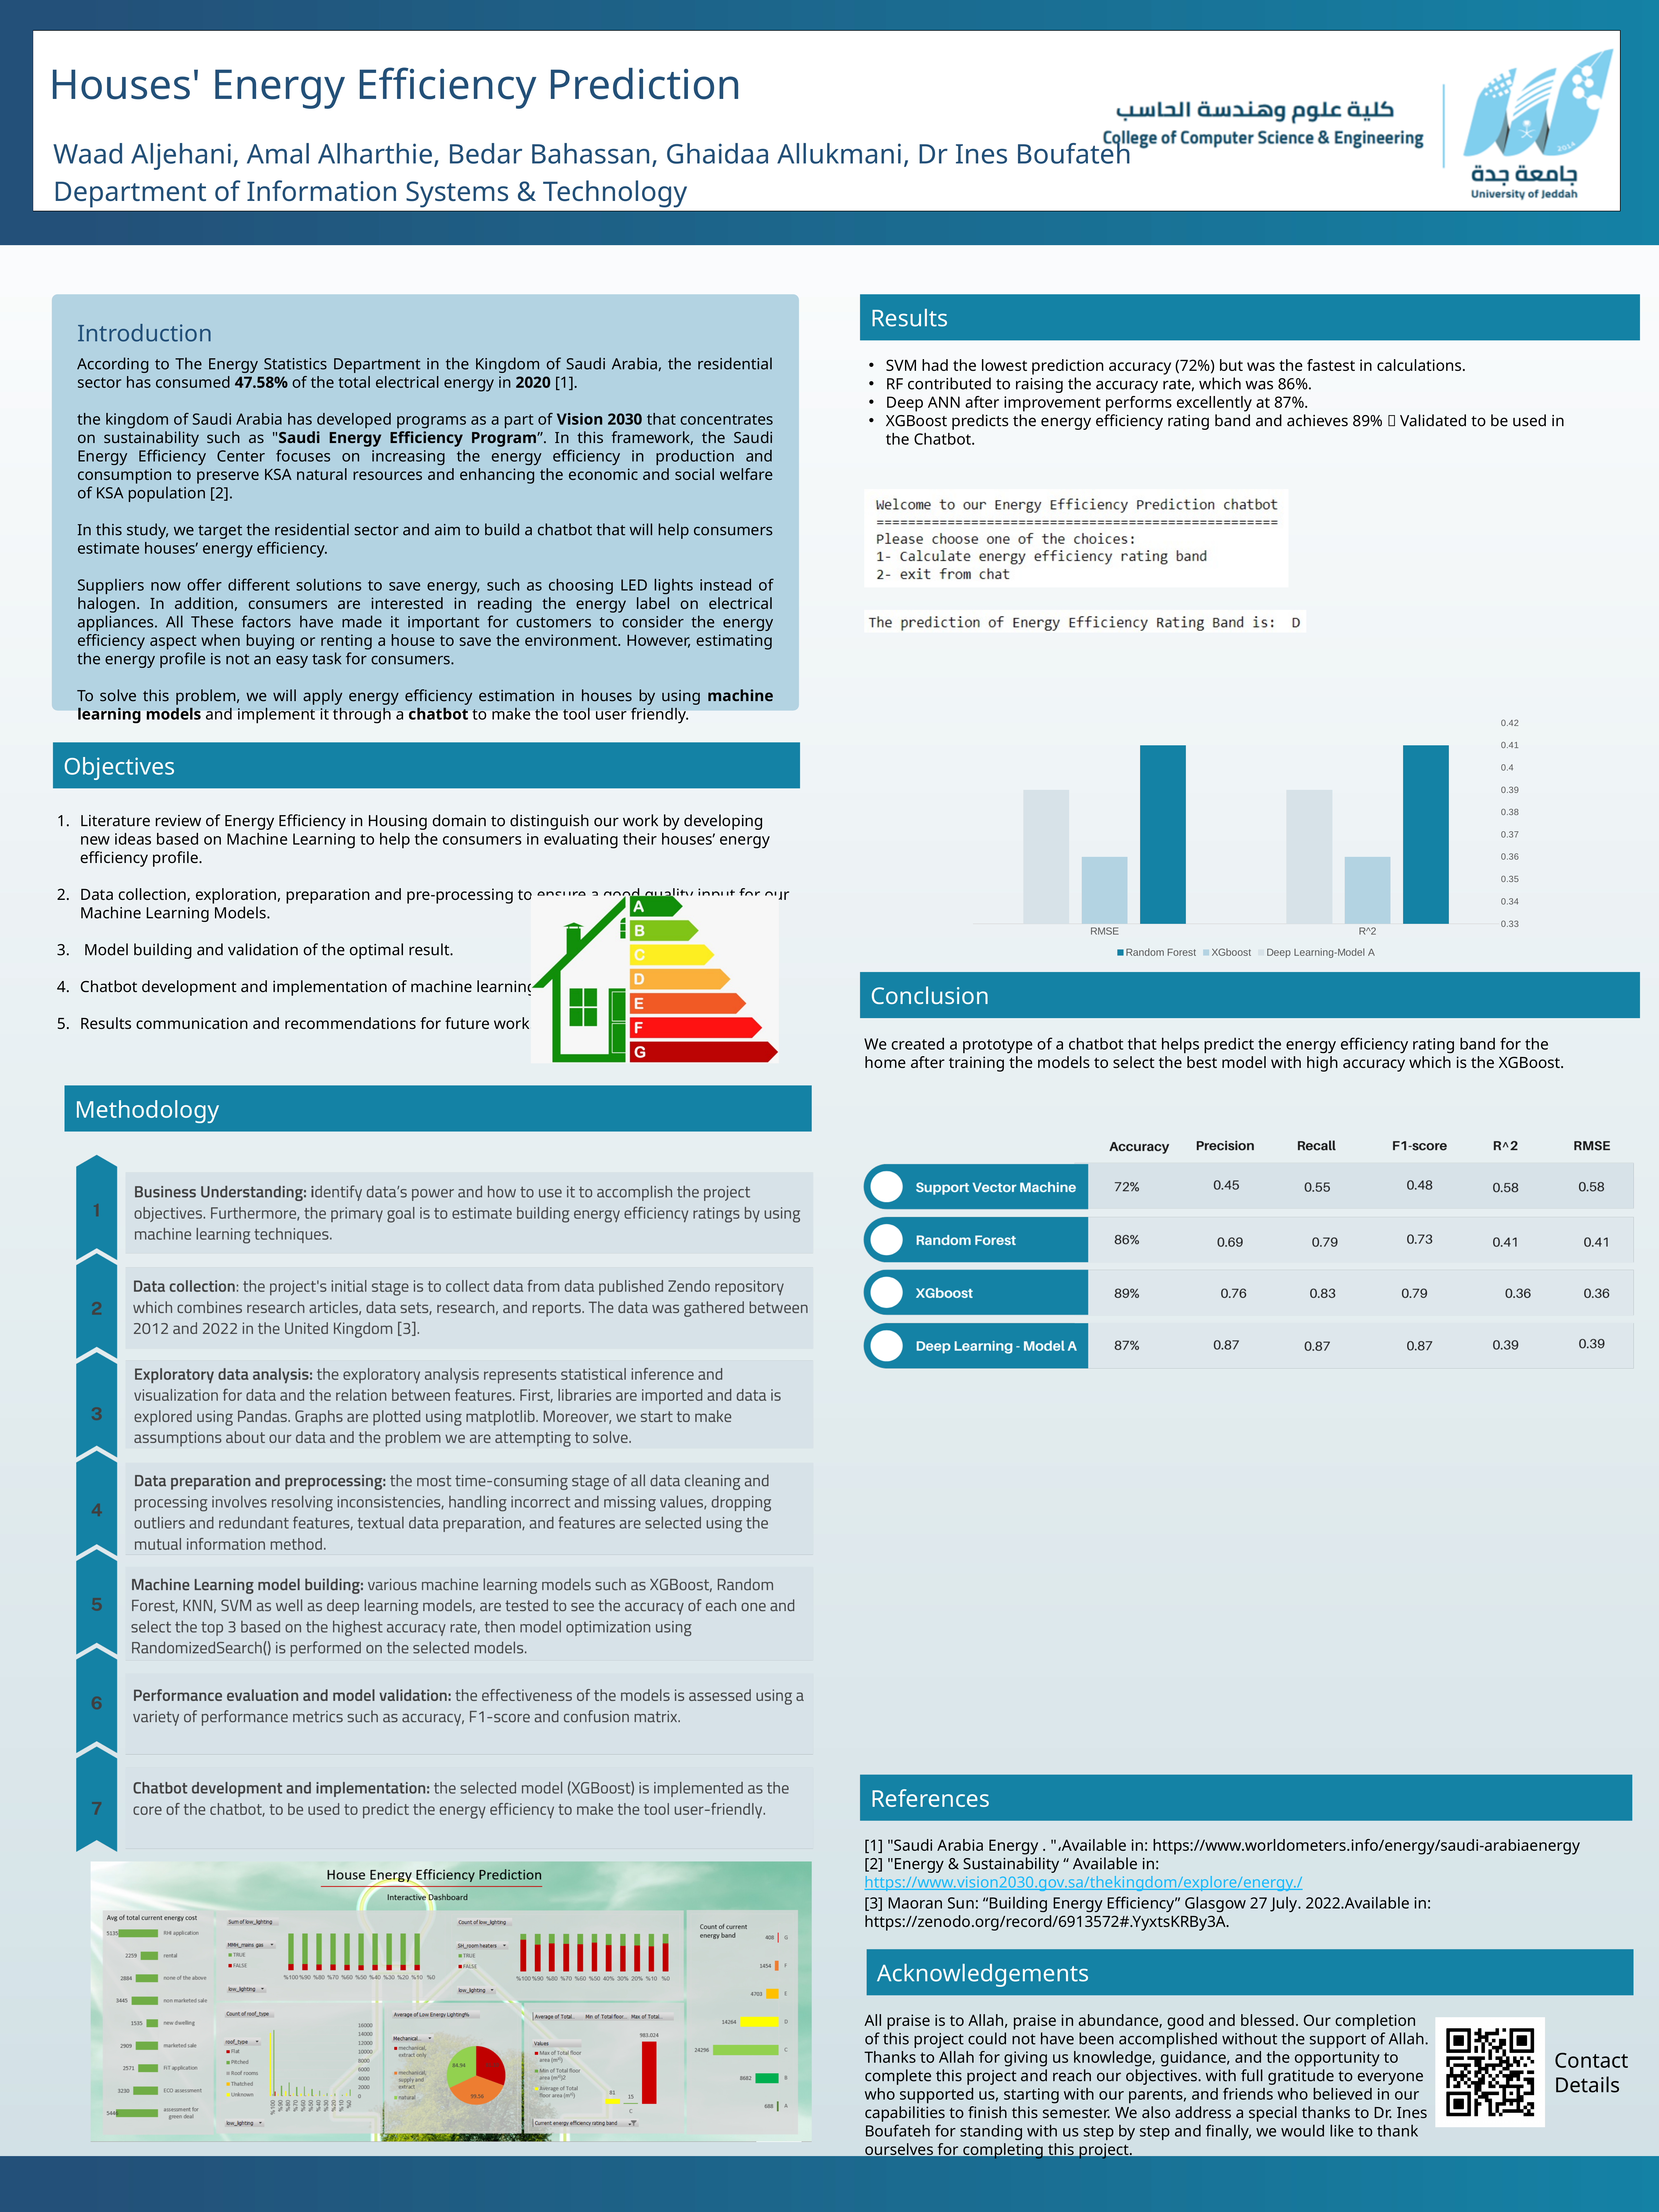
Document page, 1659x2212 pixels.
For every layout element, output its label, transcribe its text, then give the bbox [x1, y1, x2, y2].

picture [864, 610, 1306, 633]
text_box Waad Aljehani, Amal Alharthie, Bedar Bahassan, Ghaidaa Allukmani, Dr Ines Boufateh Department of Information Systems & Technology [48, 134, 1100, 173]
text_box [52, 294, 799, 711]
text_box Acknowledgements [866, 1949, 1634, 1995]
text_box Conclusion [860, 972, 1640, 1018]
picture [0, 1084, 1659, 2142]
text_box According to The Energy Statistics Department in the Kingdom of Saudi Arabia, the residential sector has consumed 47.58% of the total electrical energy in 2020 [1]. the kingdom of Saudi Arabia has developed programs as a part of Vision 2030 that concentrates on sustainability such as "Saudi Energy Efficiency Program”. In this framework, the Saudi Energy Efficiency Center focuses on increasing the energy efficiency in production and consumption to preserve KSA natural resources and enhancing the economic and social welfare of KSA population [2]. In this study, we target the residential sector and aim to build a chatbot that will help consumers estimate houses’ energy efficiency. Suppliers now offer different solutions to save energy, such as choosing LED lights instead of halogen. In addition, consumers are interested in reading the energy label on electrical appliances. All These factors have made it important for customers to consider the energy efficiency aspect when buying or renting a house to save the environment. However, estimating the energy profile is not an easy task for consumers. To solve this problem, we will apply energy efficiency estimation in houses by using machine learning models and implement it through a chatbot to make the tool user friendly. [72, 353, 779, 742]
text_box [0, 2156, 1659, 2212]
text_box All praise is to Allah, praise in abundance, good and blessed. Our completion of this project could not have been accomplished without the support of Allah. Thanks to Allah for giving us knowledge, guidance, and the opportunity to complete this project and reach our objectives. with full gratitude to everyone who supported us, starting with our parents, and friends who believed in our capabilities to finish this semester. We also address a special thanks to Dr. Ines Boufateh for standing with us step by step and finally, we would like to thank ourselves for completing this project. [860, 2008, 1436, 2160]
text_box [33, 30, 1621, 211]
text_box Literature review of Energy Efficiency in Housing domain to distinguish our work by developing new ideas based on Machine Learning to help the consumers in evaluating their houses’ energy efficiency profile. Data collection, exploration, preparation and pre-processing to ensure a good quality input for our Machine Learning Models. Model building and validation of the optimal result. Chatbot development and implementation of machine learning model. Results communication and recommendations for future work. [52, 808, 799, 1053]
text_box [0, 0, 1659, 245]
text_box Results [860, 294, 1640, 340]
chart [962, 713, 1531, 960]
text_box [1] "Saudi Arabia Energy . "،Available in: https://www.worldometers.info/energy/saudi-arabiaenergy [2] "Energy & Sustainability “ Available in: https://www.vision2030.gov.sa/thekingdom/explore/energy./ [3] Maoran Sun: “Building Energy Efficiency” Glasgow 27 July. 2022.Available in: https://zenodo.org/record/6913572#.YyxtsKRBy3A. [860, 1833, 1592, 1951]
text_box Objectives [53, 742, 800, 789]
picture [1102, 46, 1615, 206]
picture [531, 896, 779, 1064]
text_box Contact Details [1550, 2045, 1635, 2099]
text_box We created a prototype of a chatbot that helps predict the energy efficiency rating band for the home after training the models to select the best model with high accuracy which is the XGBoost. [860, 1032, 1592, 1092]
text_box References [996, 1775, 1633, 1821]
text_box Introduction [72, 311, 779, 353]
text_box Houses' Energy Efficiency Prediction [44, 6, 1579, 111]
text_box SVM had the lowest prediction accuracy (72%) but was the fastest in calculations. RF contributed to raising the accuracy rate, which was 86%. Deep ANN after improvement performs excellently at 87%. XGBoost predicts the energy efficiency rating band and achieves 89%  Validated to be used in the Chatbot. [864, 353, 1597, 450]
picture [864, 489, 1288, 588]
picture [1435, 2017, 1545, 2127]
